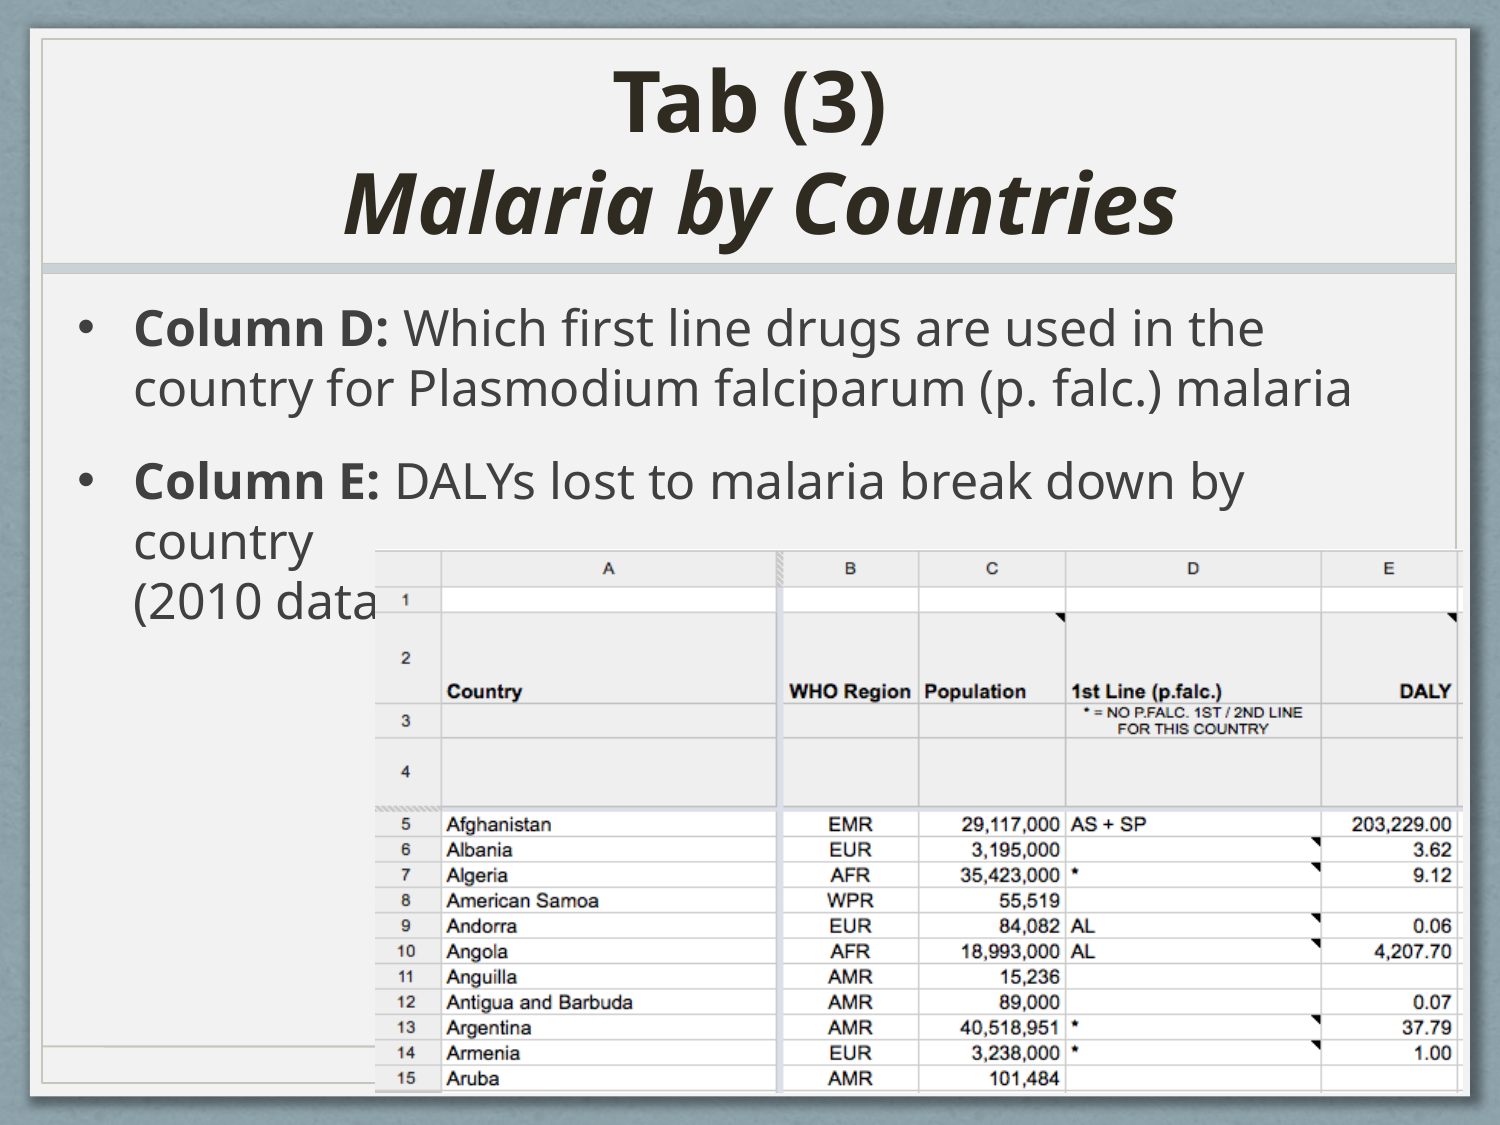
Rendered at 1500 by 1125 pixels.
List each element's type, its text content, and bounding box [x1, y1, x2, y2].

list Column D: Which first line drugs are used in the country for Plasmodium falciparum (p. falc.) malaria Column E: DALYs lost to malaria break down by country (2010 data) [62, 288, 1441, 1044]
title Tab (3) Malaria by Countries [50, 40, 1450, 260]
picture [374, 549, 1463, 1094]
